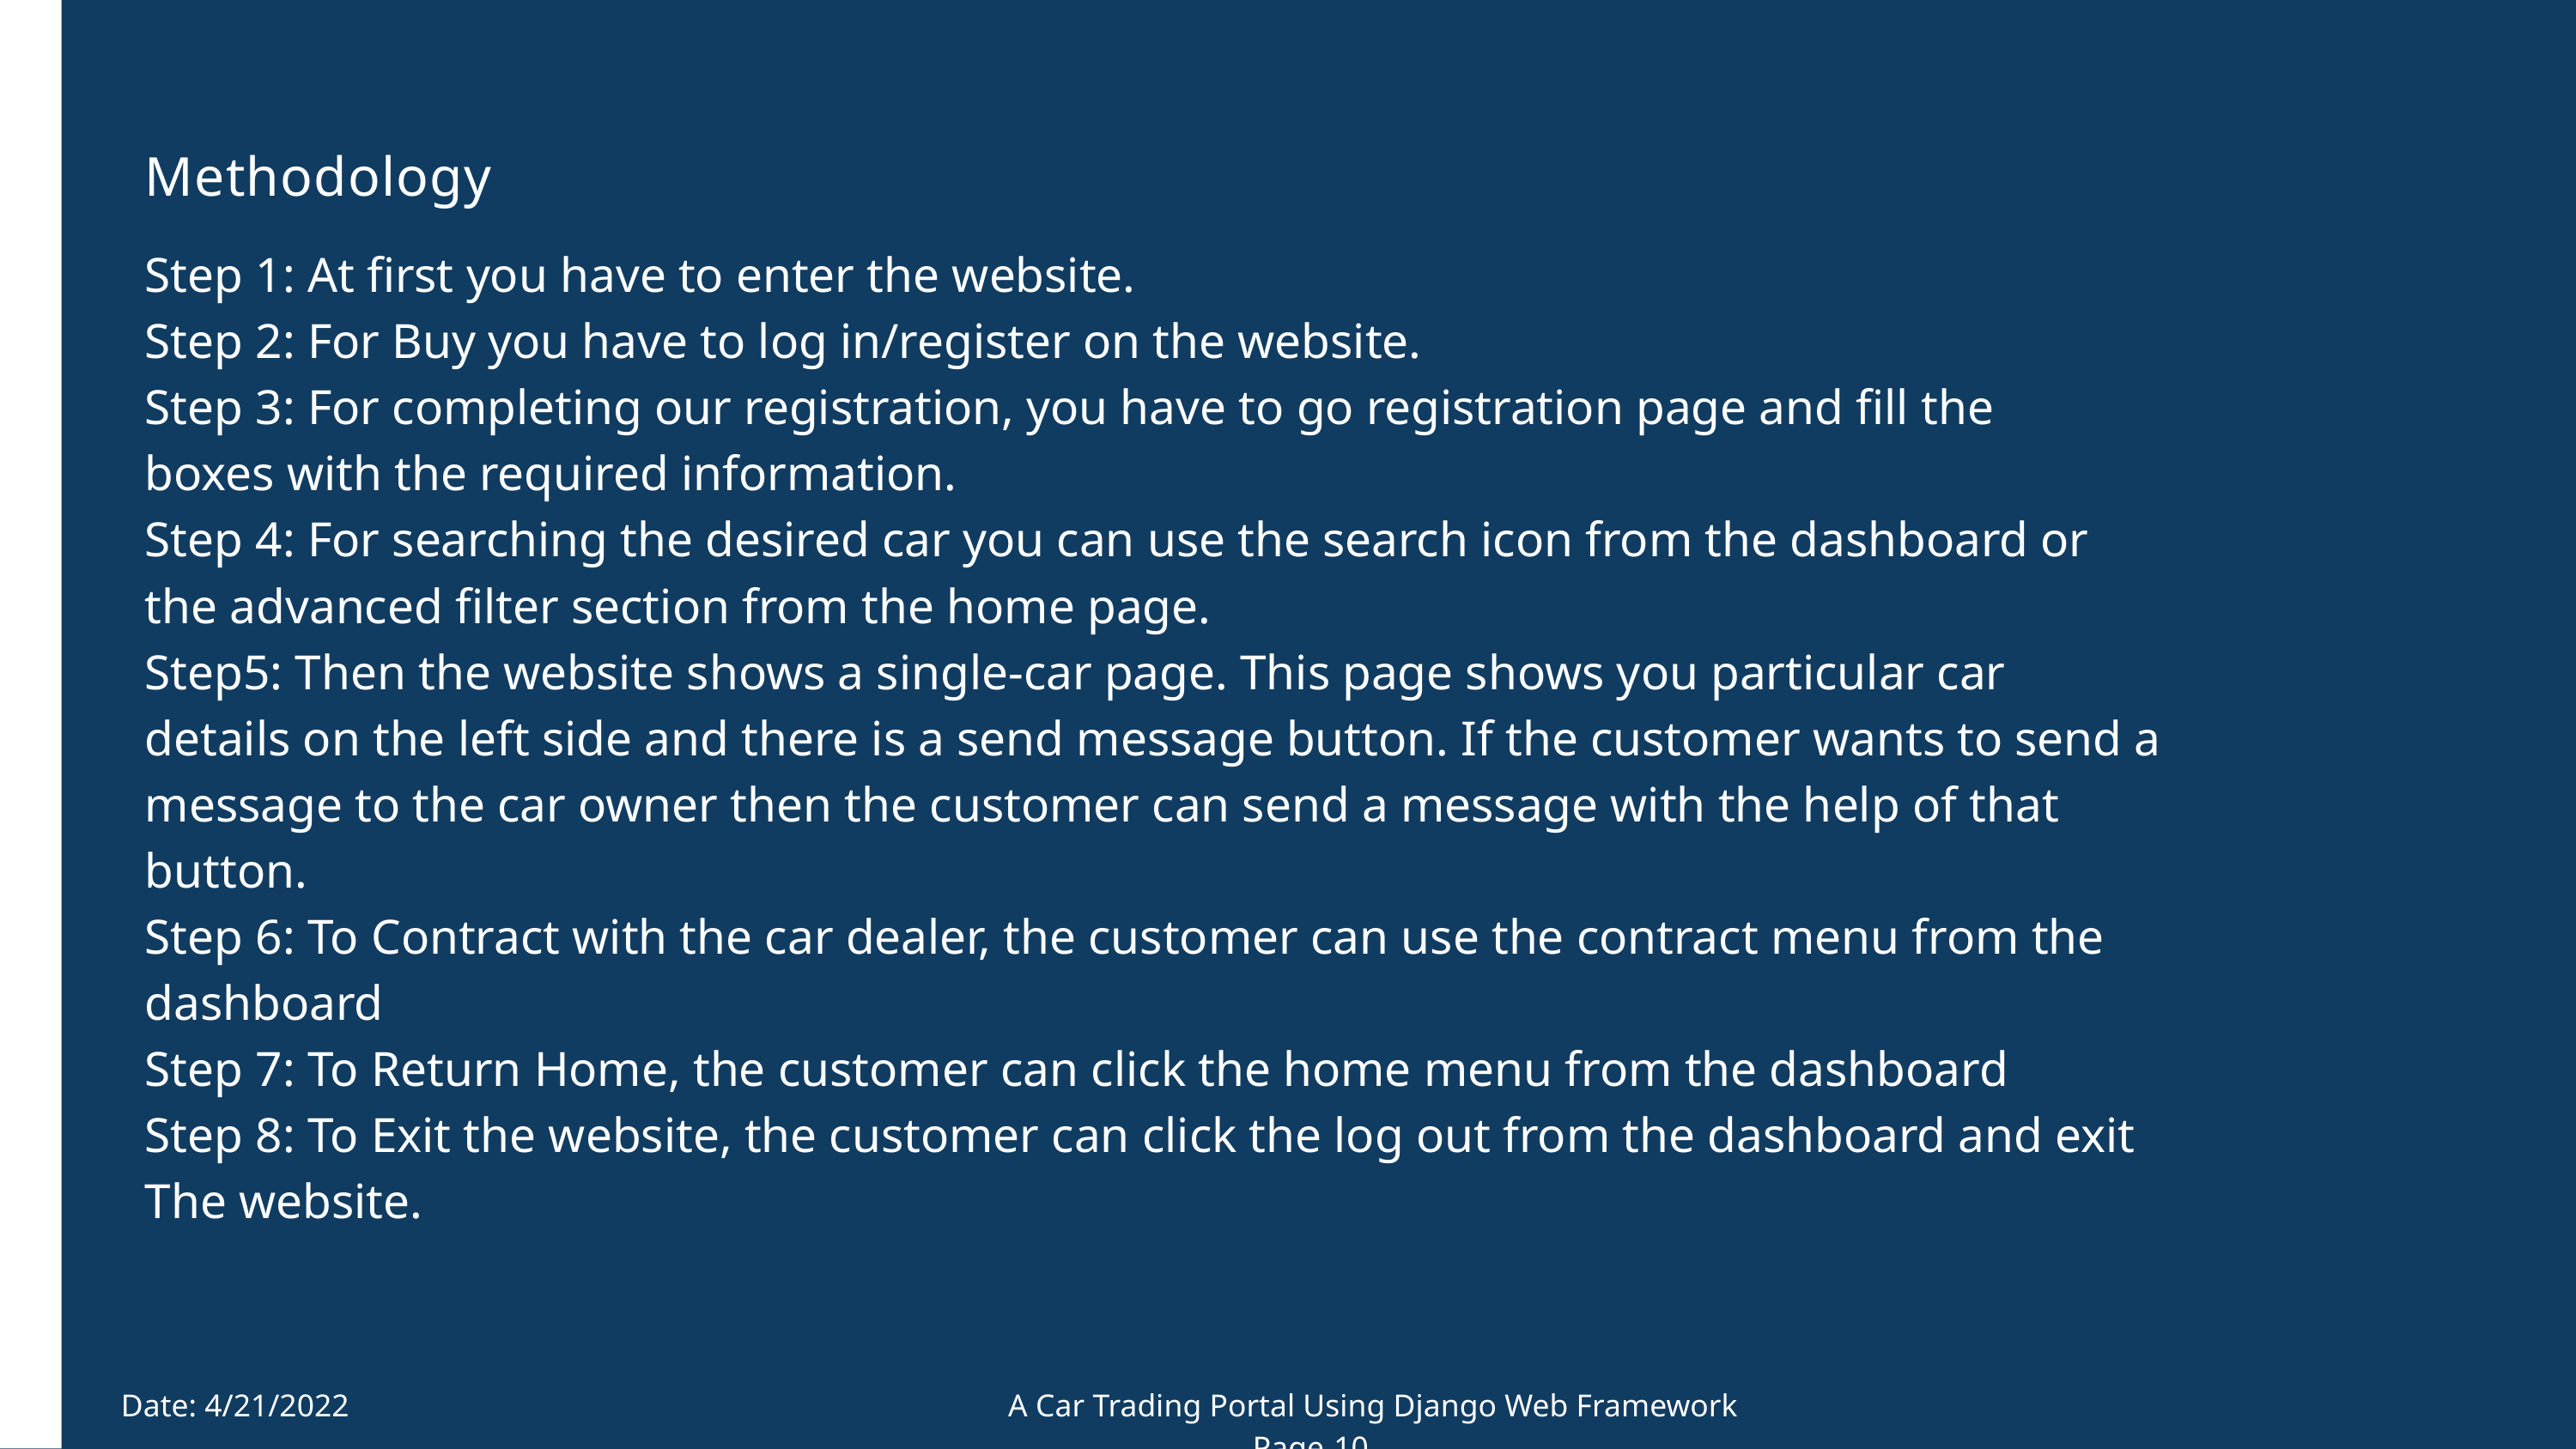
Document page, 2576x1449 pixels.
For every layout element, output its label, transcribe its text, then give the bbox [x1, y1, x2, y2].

text_box Methodology [144, 142, 1603, 207]
text_box [0, 0, 62, 1449]
text_box Date: 4/21/2022 A Car Trading Portal Using Django Web Framework Page-10 [83, 1379, 2539, 1449]
text_box Step 1: At first you have to enter the website. Step 2: For Buy you have to log in/register on the website. Step 3: For completing our registration, you have to go registration page and fill the boxes with the required information. Step 4: For searching the desired car you can use the search icon from the dashboard or the advanced filter section from the home page. Step5: Then the website shows a single-car page. This page shows you particular car details on the left side and there is a send message button. If the customer wants to send a message to the car owner then the customer can send a message with the help of that button. Step 6: To Contract with the car dealer, the customer can use the contract menu from the dashboard Step 7: To Return Home, the customer can click the home menu from the dashboard Step 8: To Exit the website, the customer can click the log out from the dashboard and exit The website. [144, 235, 2342, 1228]
